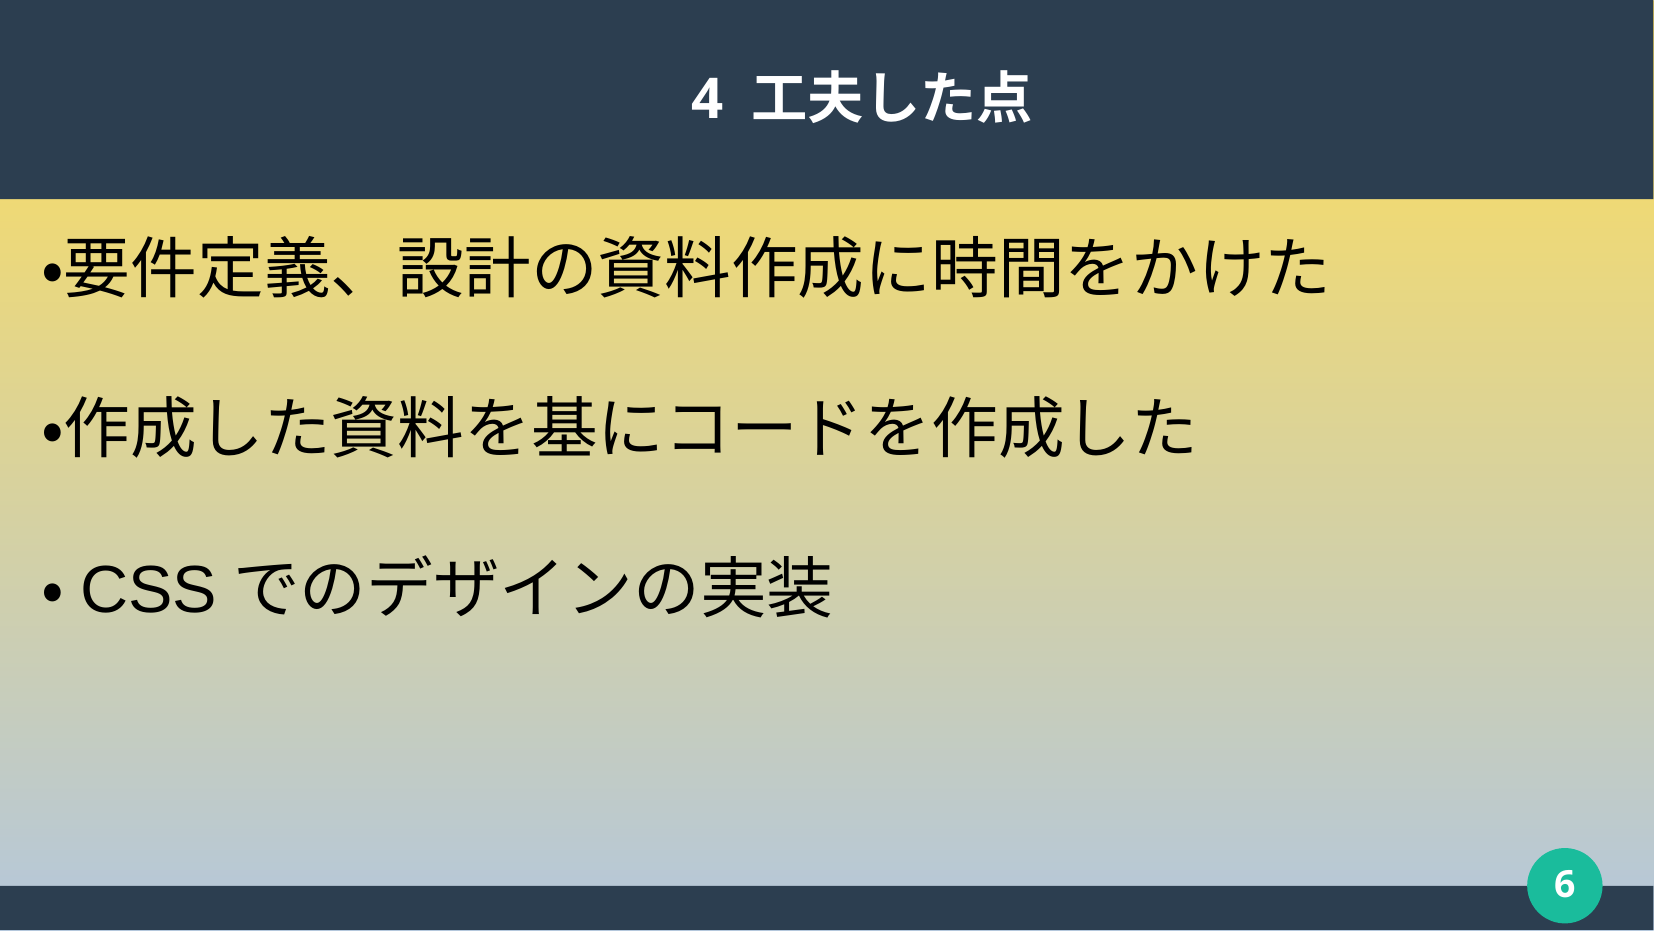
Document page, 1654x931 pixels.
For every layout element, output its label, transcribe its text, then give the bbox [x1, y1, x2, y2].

title 4 工夫した点 [59, 37, 1595, 155]
subtitle ・要件定義、設計の資料作成に時間をかけた ・作成した資料を基にコードを作成した ・CSSでのデザインの実装 [41, 225, 1577, 846]
